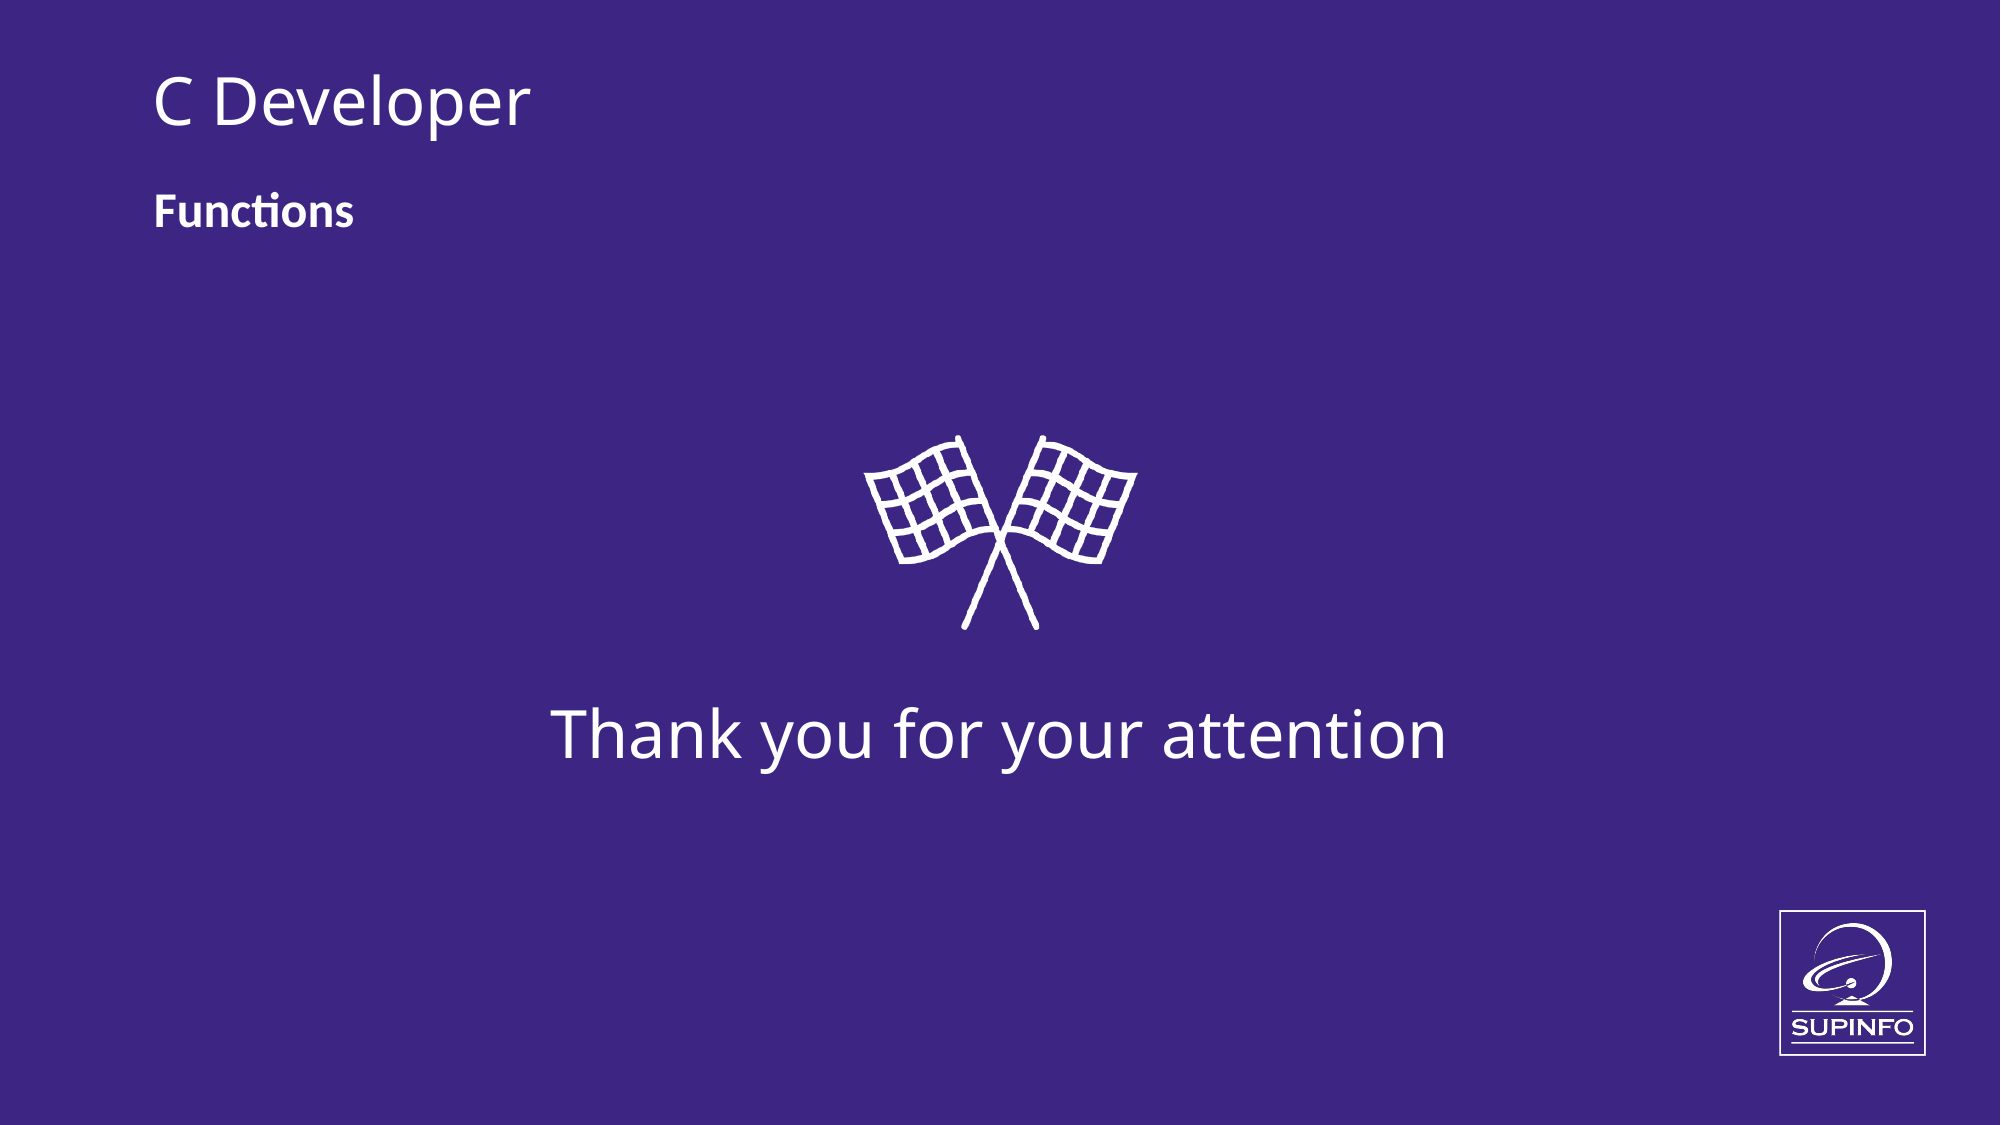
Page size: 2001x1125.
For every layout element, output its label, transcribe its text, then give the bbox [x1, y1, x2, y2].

text_box C Developer [137, 59, 1863, 155]
text_box Functions [139, 170, 1895, 246]
subtitle Thank you for your attention [249, 693, 1750, 965]
picture [1763, 894, 1942, 1072]
picture [837, 368, 1163, 694]
